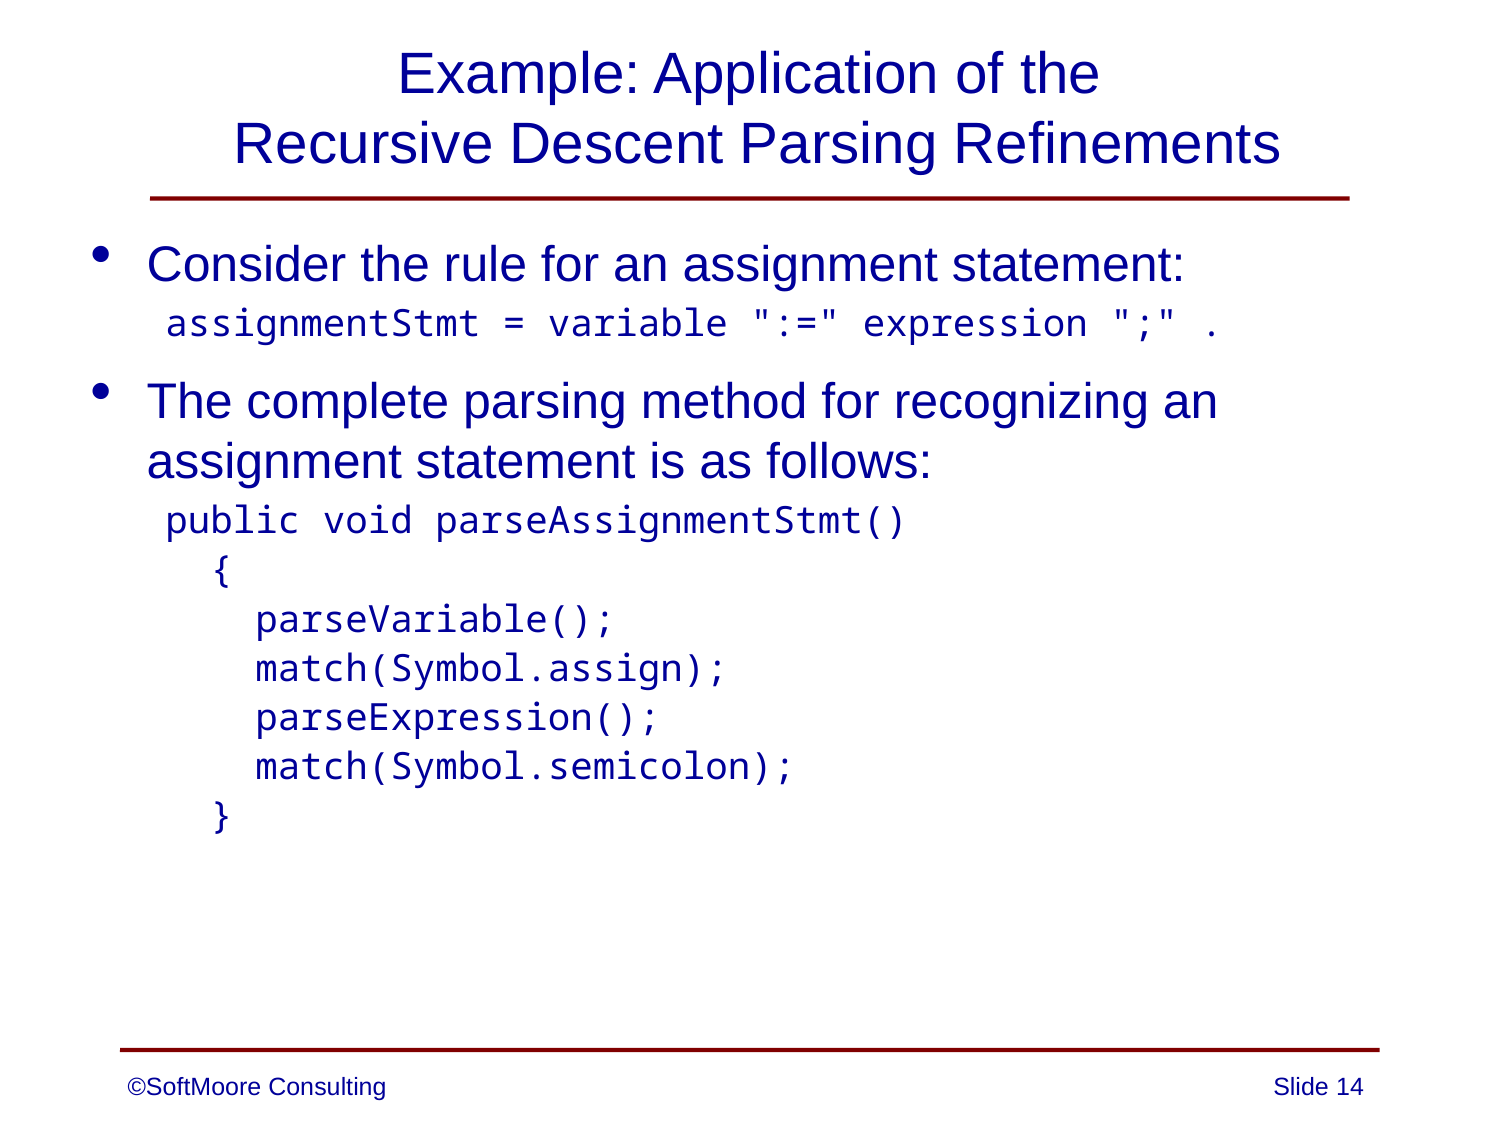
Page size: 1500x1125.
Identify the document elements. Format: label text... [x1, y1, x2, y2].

title Example: Application of the Recursive Descent Parsing Refinements [149, 22, 1350, 188]
slide_number Slide 14 [1078, 1061, 1380, 1109]
footer ©SoftMoore Consulting [111, 1061, 563, 1109]
list Consider the rule for an assignment statement: assignmentStmt = variable ":=" expression ";" . The complete parsing method for recognizing an assignment statement is as follows: public void parseAssignmentStmt() { parseVariable(); match(Symbol.assign); parseExpression(); match(Symbol.semicolon); } [74, 223, 1425, 1034]
